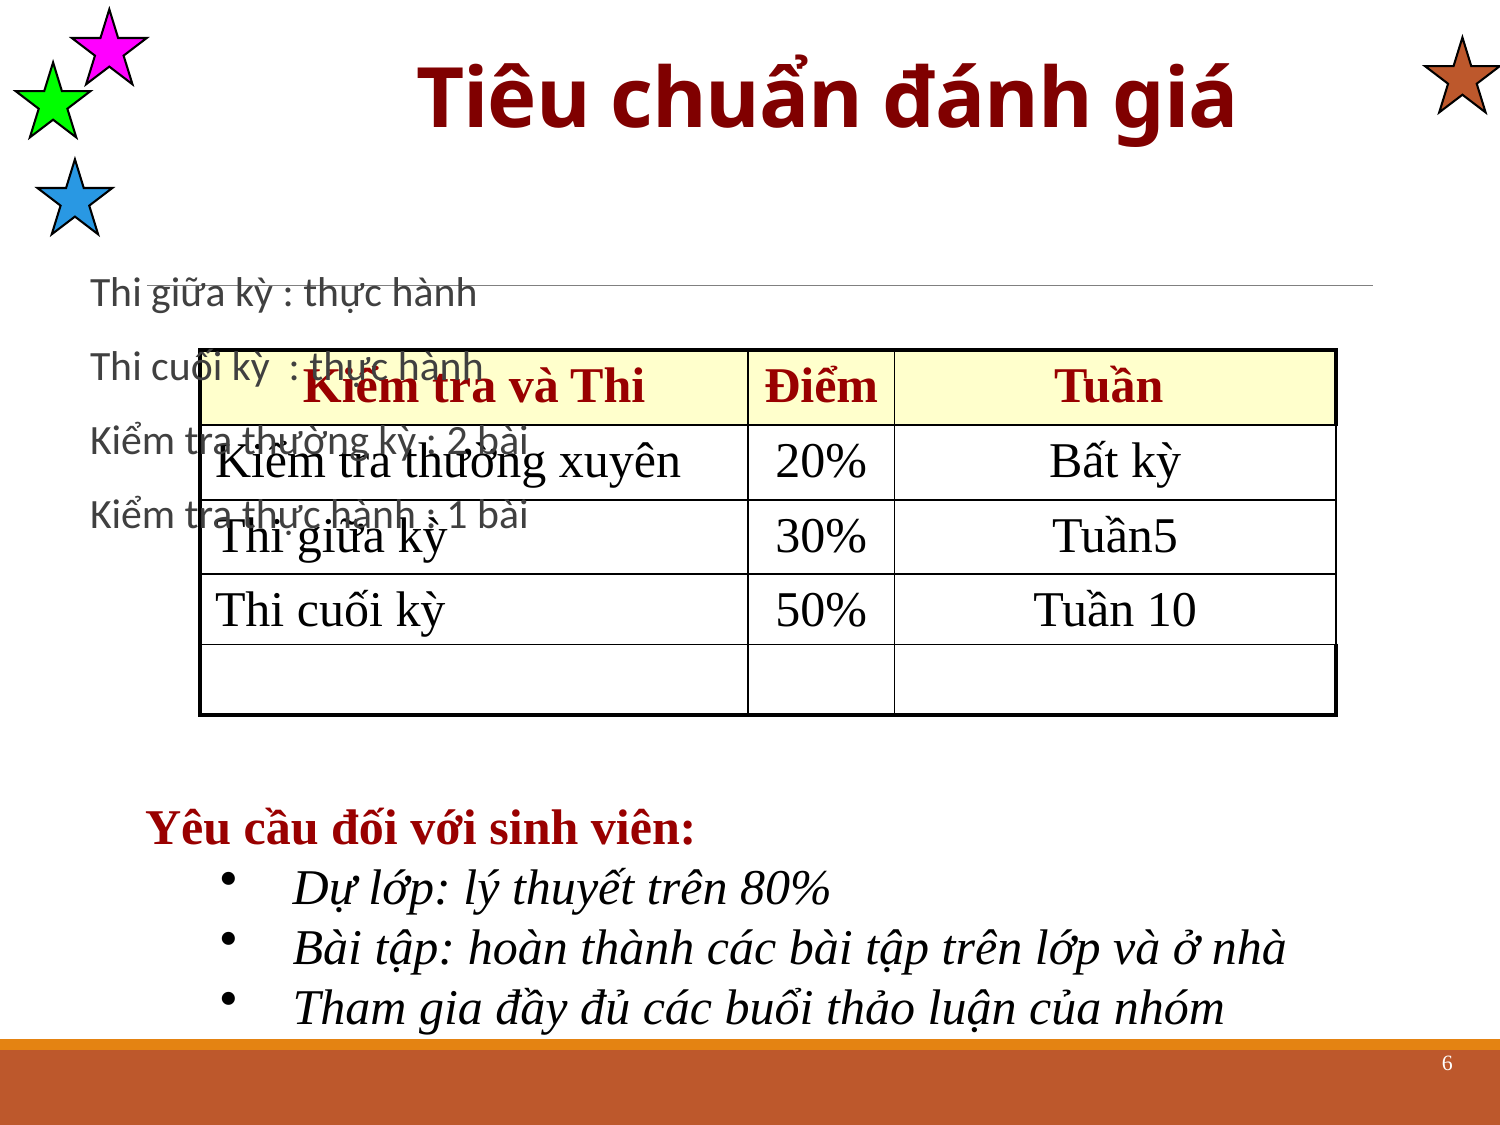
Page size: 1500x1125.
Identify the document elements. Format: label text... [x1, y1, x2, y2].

title Tiêu chuẩn đánh giá [188, 35, 1468, 253]
text_box Thi giữa kỳ : thực hành Thi cuối kỳ : thực hành Kiểm tra thường kỳ : 2 bài Kiểm tra thực hành : 1 bài [74, 262, 1425, 1005]
text_box Yêu cầu đối với sinh viên: Dự lớp: lý thuyết trên 80% Bài tập: hoàn thành các bài tập trên lớp và ở nhà Tham gia đầy đủ các buổi thảo luận của nhóm [130, 1005, 1315, 1043]
text_box 6 [0, 208, 88, 249]
slide_number 6 [1155, 1024, 1468, 1100]
